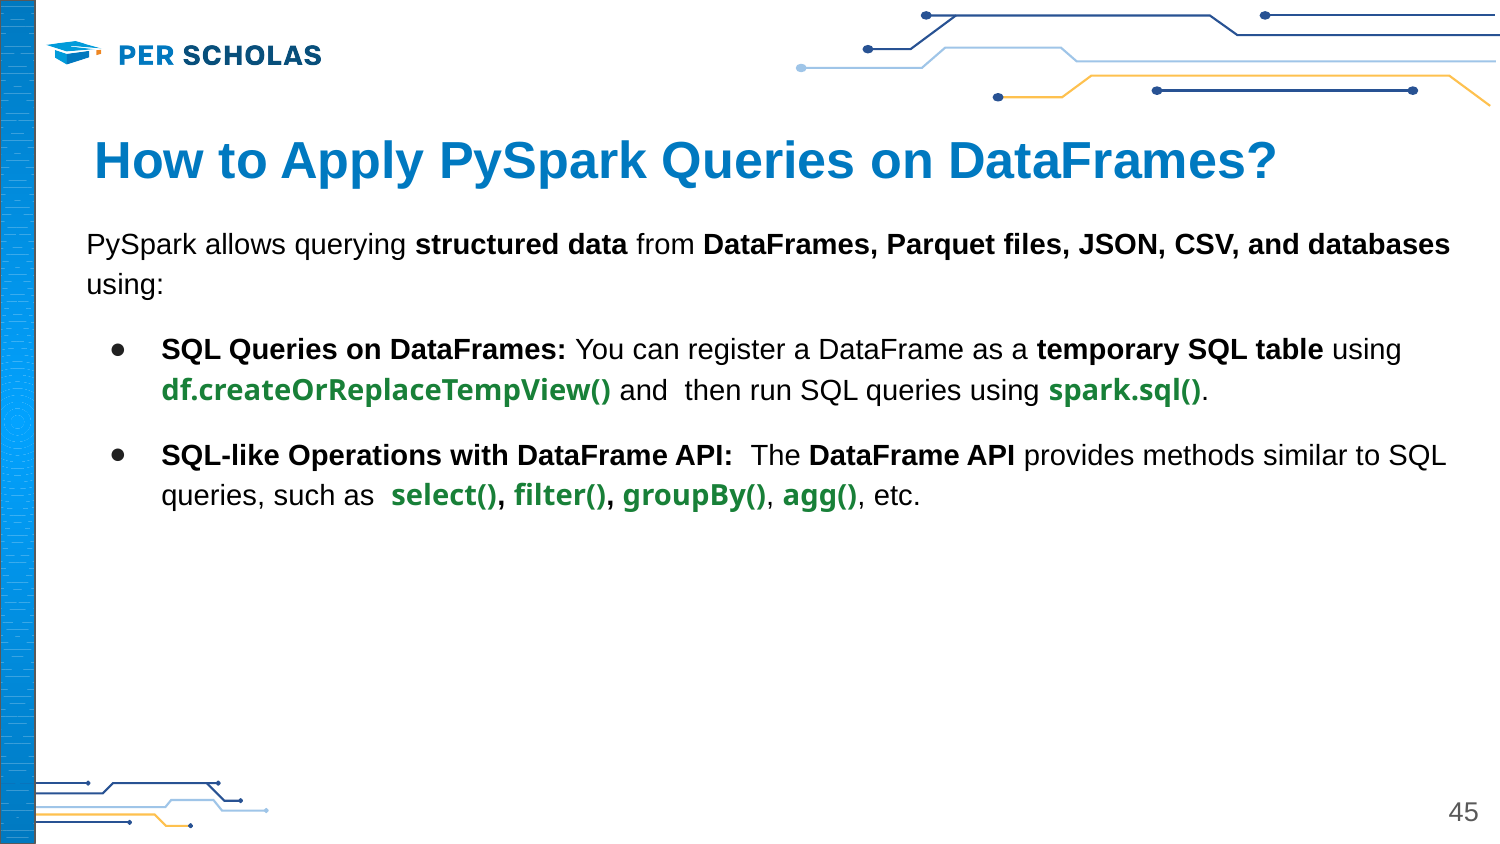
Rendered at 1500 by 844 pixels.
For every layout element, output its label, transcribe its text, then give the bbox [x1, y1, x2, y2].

list PySpark allows querying structured data from DataFrames, Parquet files, JSON, CSV, and databases using: SQL Queries on DataFrames: You can register a DataFrame as a temporary SQL table using df.createOrReplaceTempView() and then run SQL queries using spark.sql(). SQL-like Operations with DataFrame API: The DataFrame API provides methods similar to SQL queries, such as select(), filter(), groupBy(), agg(), etc. [71, 204, 1469, 766]
slide_number ‹#› [1403, 779, 1494, 844]
title How to Apply PySpark Queries on DataFrames? [79, 110, 1478, 205]
picture [36, 17, 339, 83]
